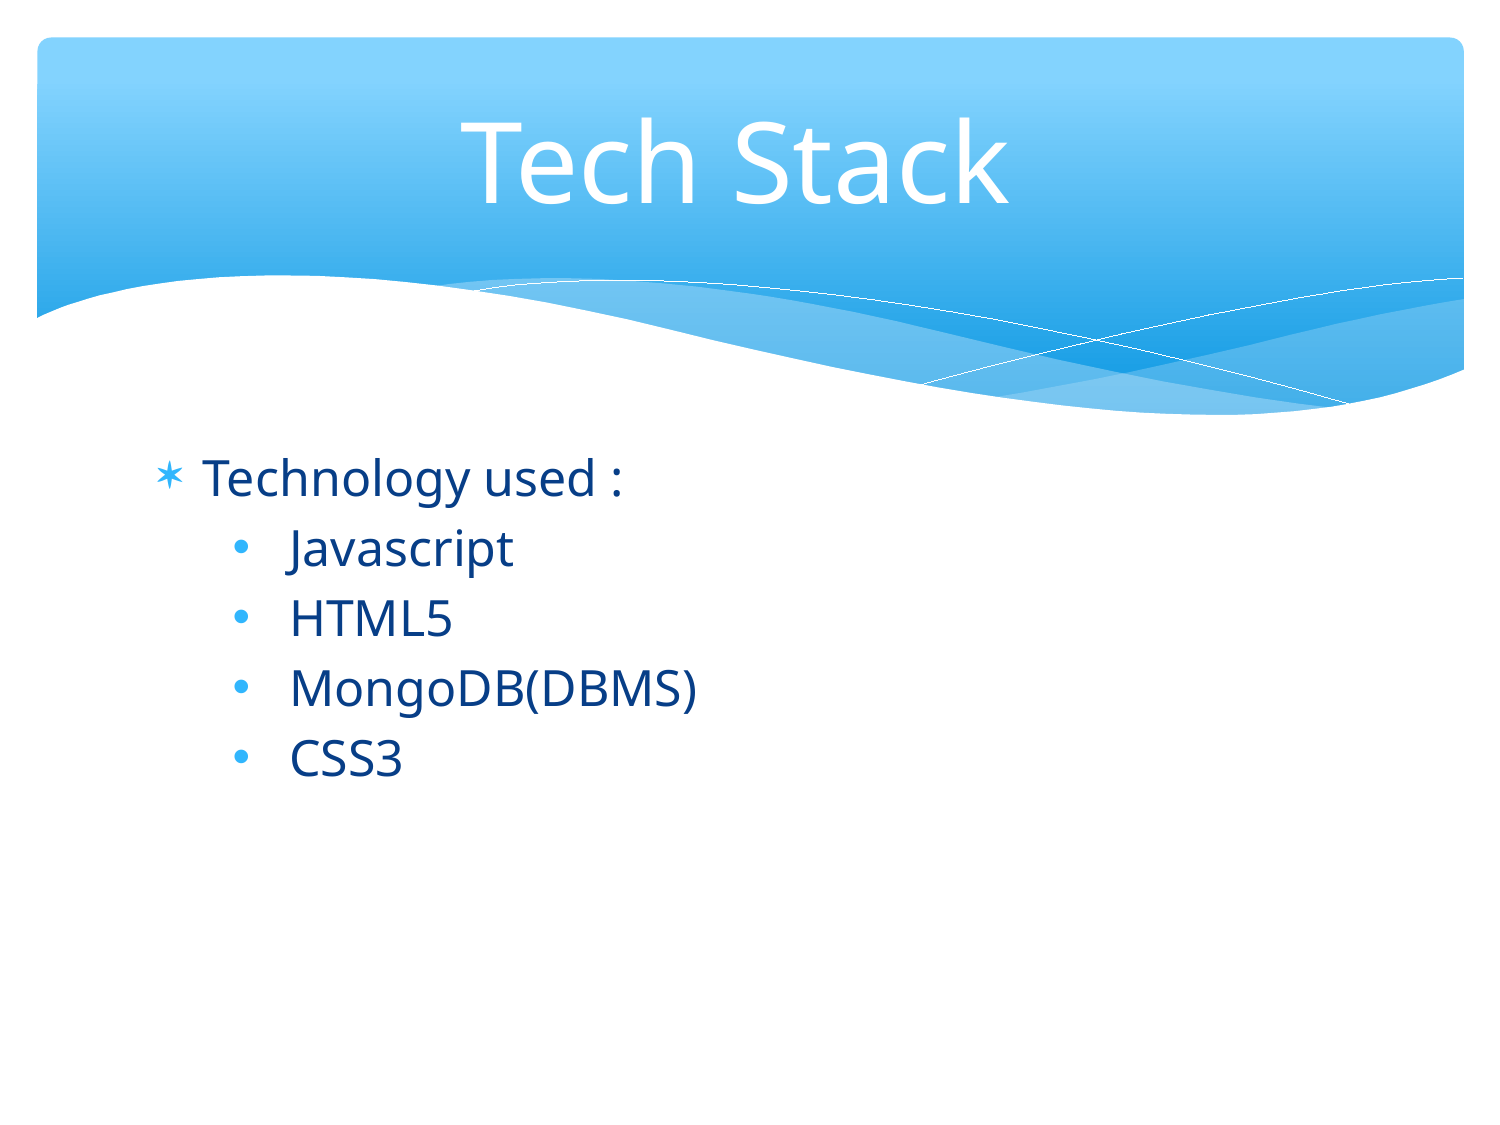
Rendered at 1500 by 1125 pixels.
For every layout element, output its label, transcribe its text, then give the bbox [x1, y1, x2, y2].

text_box Technology used : Javascript HTML5 MongoDB(DBMS) CSS3 [142, 438, 1359, 1005]
text_box Tech Stack [75, 55, 1425, 261]
